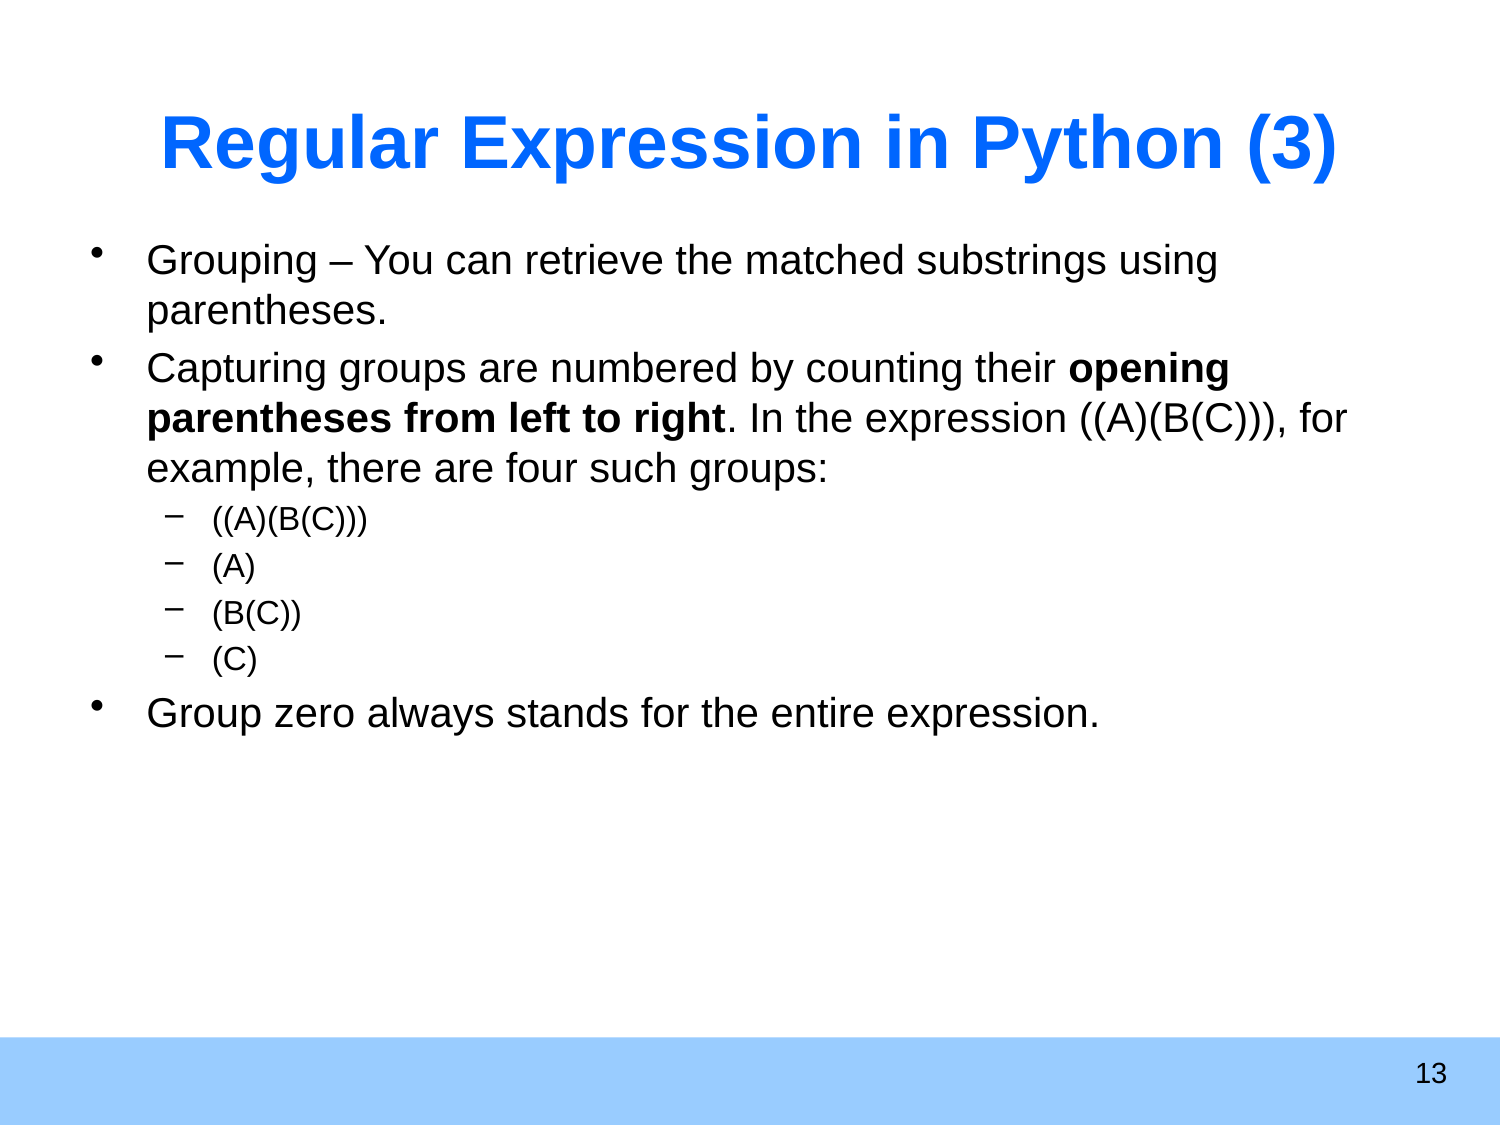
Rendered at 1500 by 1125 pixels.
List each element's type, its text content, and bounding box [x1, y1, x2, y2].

footer [0, 1037, 1500, 1125]
slide_number 13 [1112, 1046, 1463, 1125]
list Grouping – You can retrieve the matched substrings using parentheses. Capturing groups are numbered by counting their opening parentheses from left to right. In the expression ((A)(B(C))), for example, there are four such groups: ((A)(B(C))) (A) (B(C)) (C) Group zero always stands for the entire expression. [75, 224, 1425, 1037]
title Regular Expression in Python (3) [75, 45, 1425, 224]
text_box [809, 325, 841, 431]
